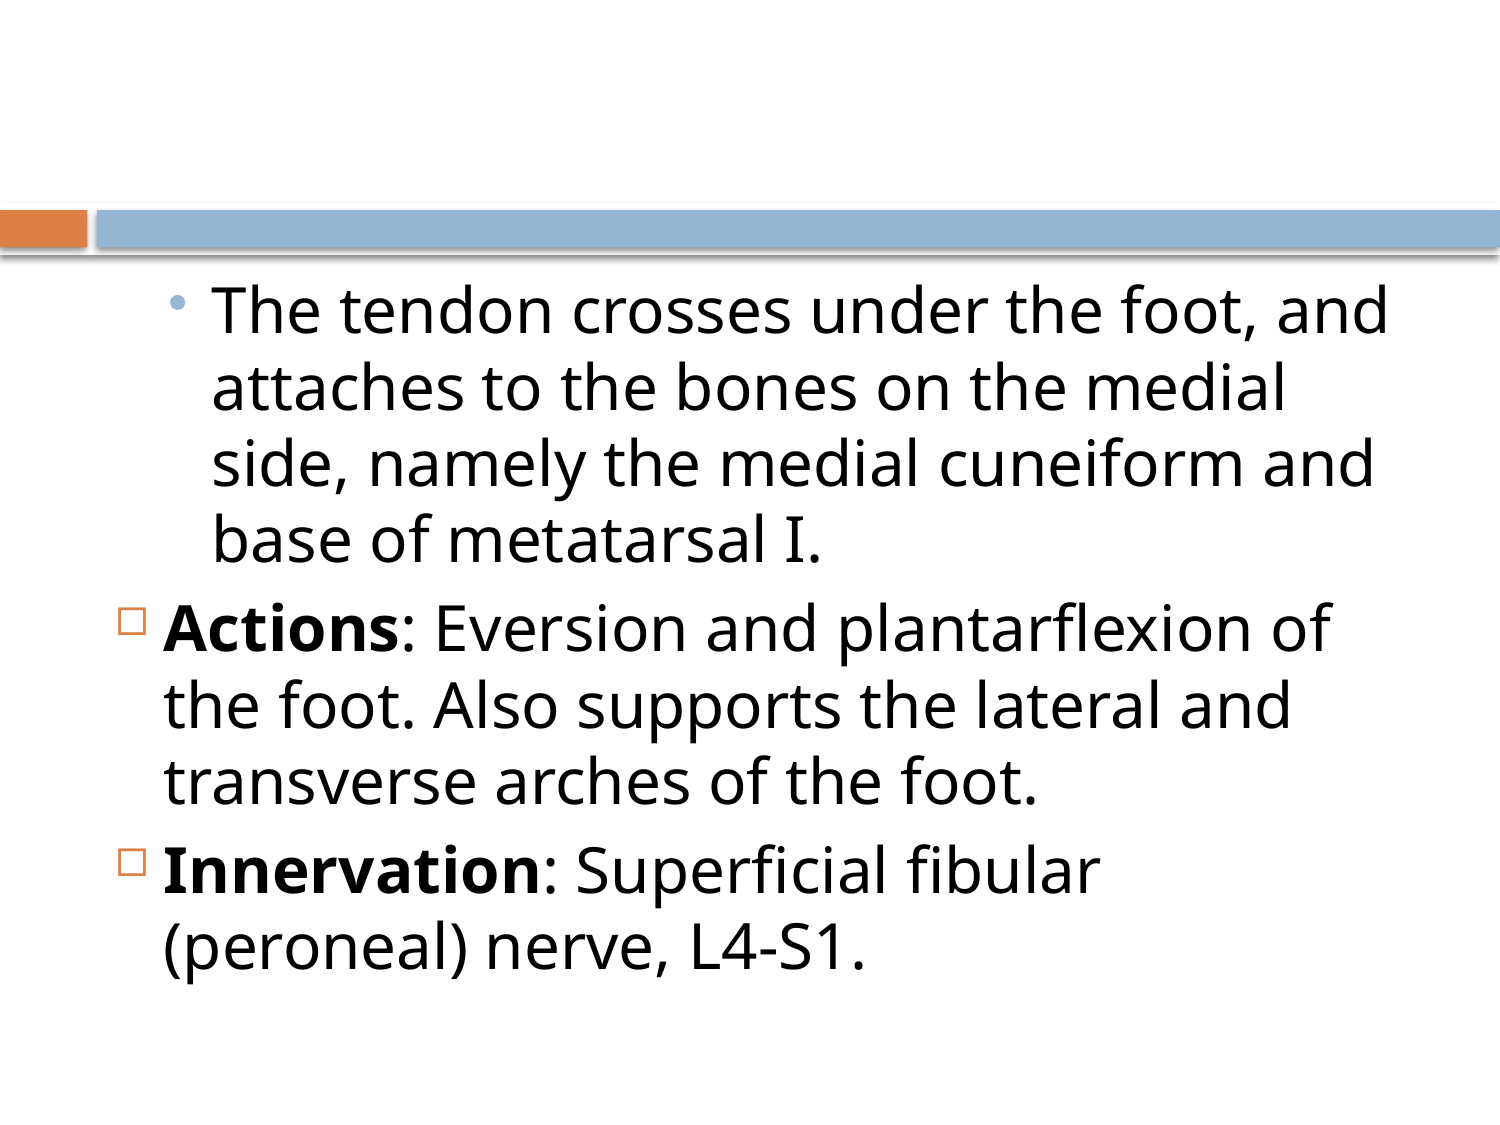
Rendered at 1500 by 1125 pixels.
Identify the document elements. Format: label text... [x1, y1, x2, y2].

list The tendon crosses under the foot, and attaches to the bones on the medial side, namely the medial cuneiform and base of metatarsal I. Actions: Eversion and plantarflexion of the foot. Also supports the lateral and transverse arches of the foot. Innervation: Superficial fibular (peroneal) nerve, L4-S1. [100, 262, 1438, 1000]
